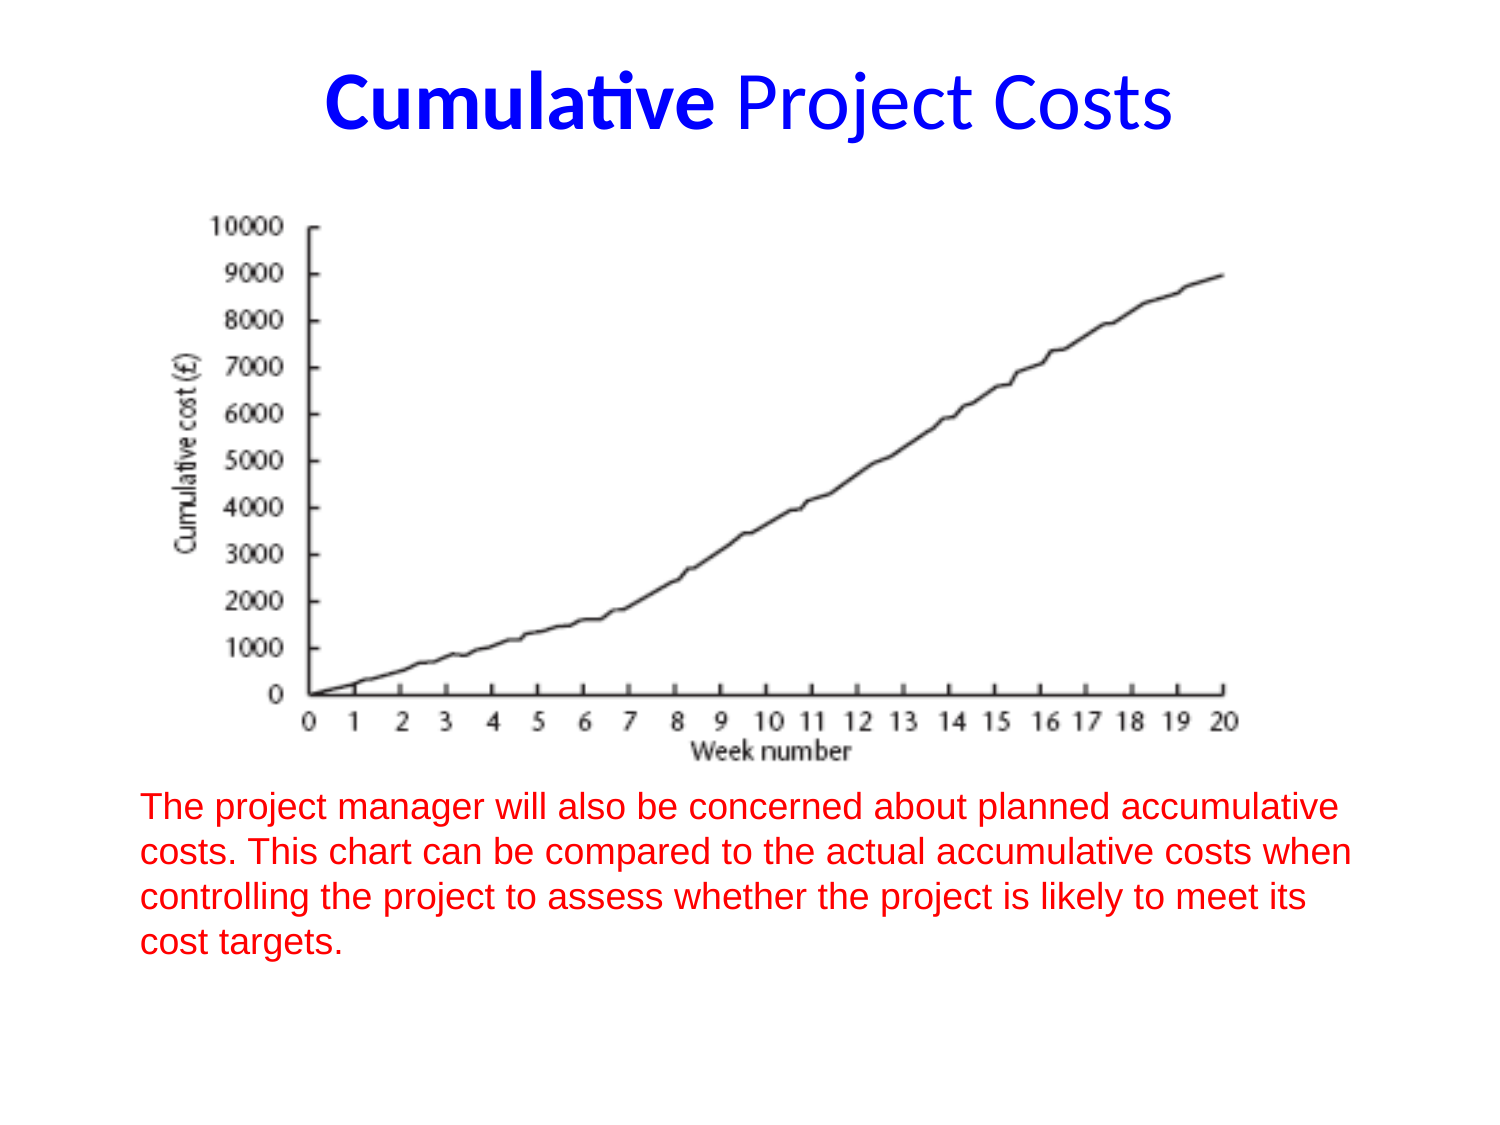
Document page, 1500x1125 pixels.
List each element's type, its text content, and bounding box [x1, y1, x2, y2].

text_box The project manager will also be concerned about planned accumulative costs. This chart can be compared to the actual accumulative costs when controlling the project to assess whether the project is likely to meet its cost targets. [125, 774, 1375, 970]
title Cumulative Project Costs [74, 24, 1426, 168]
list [137, 187, 1288, 787]
